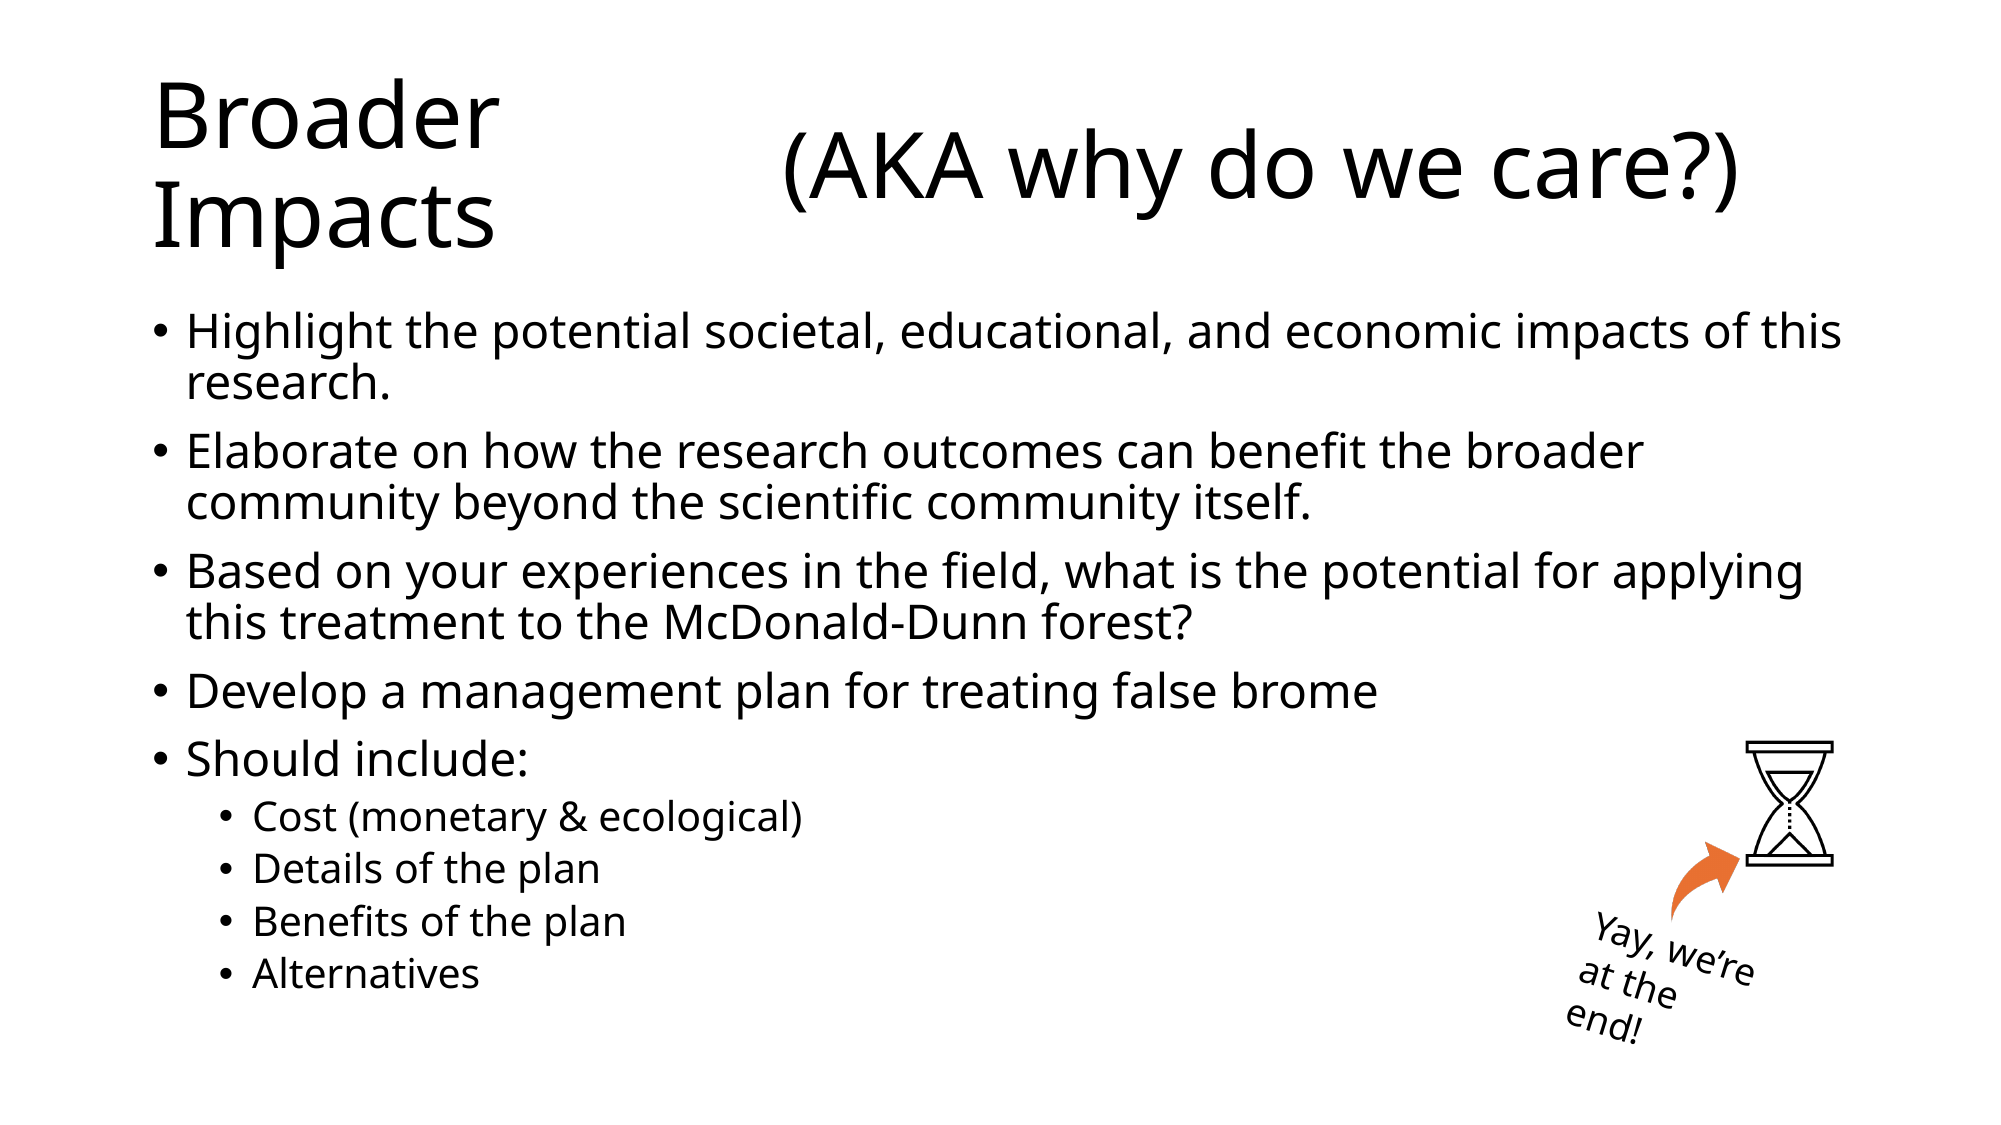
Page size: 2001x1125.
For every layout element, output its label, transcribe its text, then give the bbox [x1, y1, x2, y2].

text_box Yay, we’re at the end! [1544, 889, 1790, 1096]
picture [1629, 728, 1866, 934]
text_box (AKA why do we care?) [767, 99, 1768, 224]
title Broader Impacts [137, 59, 817, 278]
list Highlight the potential societal, educational, and economic impacts of this research. Elaborate on how the research outcomes can benefit the broader community beyond the scientific community itself. Based on your experiences in the field, what is the potential for applying this treatment to the McDonald-Dunn forest? Develop a management plan for treating false brome Should include: Cost (monetary & ecological) Details of the plan Benefits of the plan Alternatives [137, 299, 1863, 1014]
